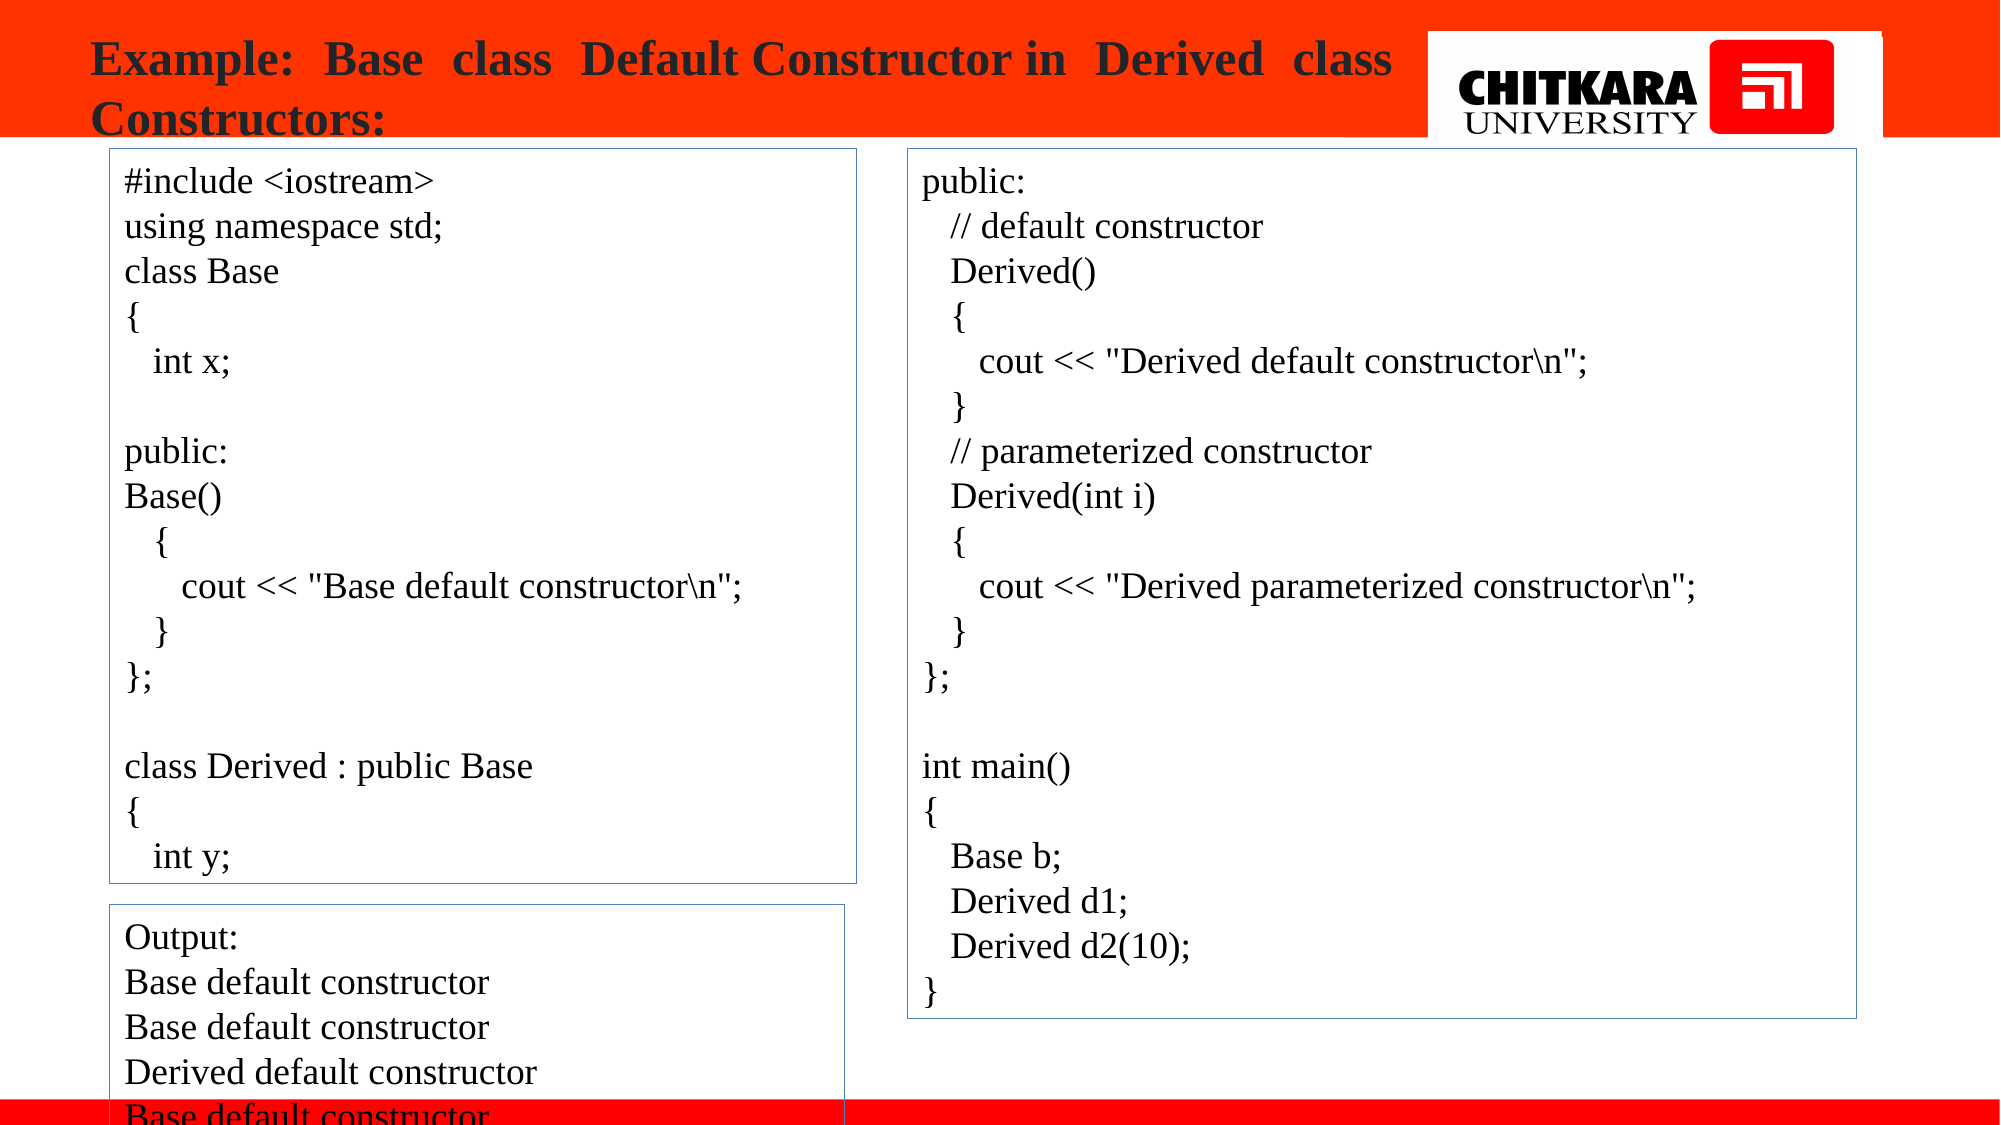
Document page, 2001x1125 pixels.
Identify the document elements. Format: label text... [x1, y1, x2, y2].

text_box Example: Base class Default Constructor in Derived class Constructors: [75, 18, 1409, 198]
picture [1433, 37, 1854, 138]
text_box Output: Base default constructor Base default constructor Derived default constructor Base default constructor Derived parameterized constructor [109, 904, 845, 1125]
text_box public: // default constructor Derived() { cout << "Derived default constructor\n"; } // parameterized constructor Derived(int i) { cout << "Derived parameterized constructor\n"; } }; int main() { Base b; Derived d1; Derived d2(10); } [907, 148, 1857, 1019]
text_box #include <iostream> using namespace std; class Base { int x; public: Base() { cout << "Base default constructor\n"; } }; class Derived : public Base { int y; [109, 198, 857, 884]
